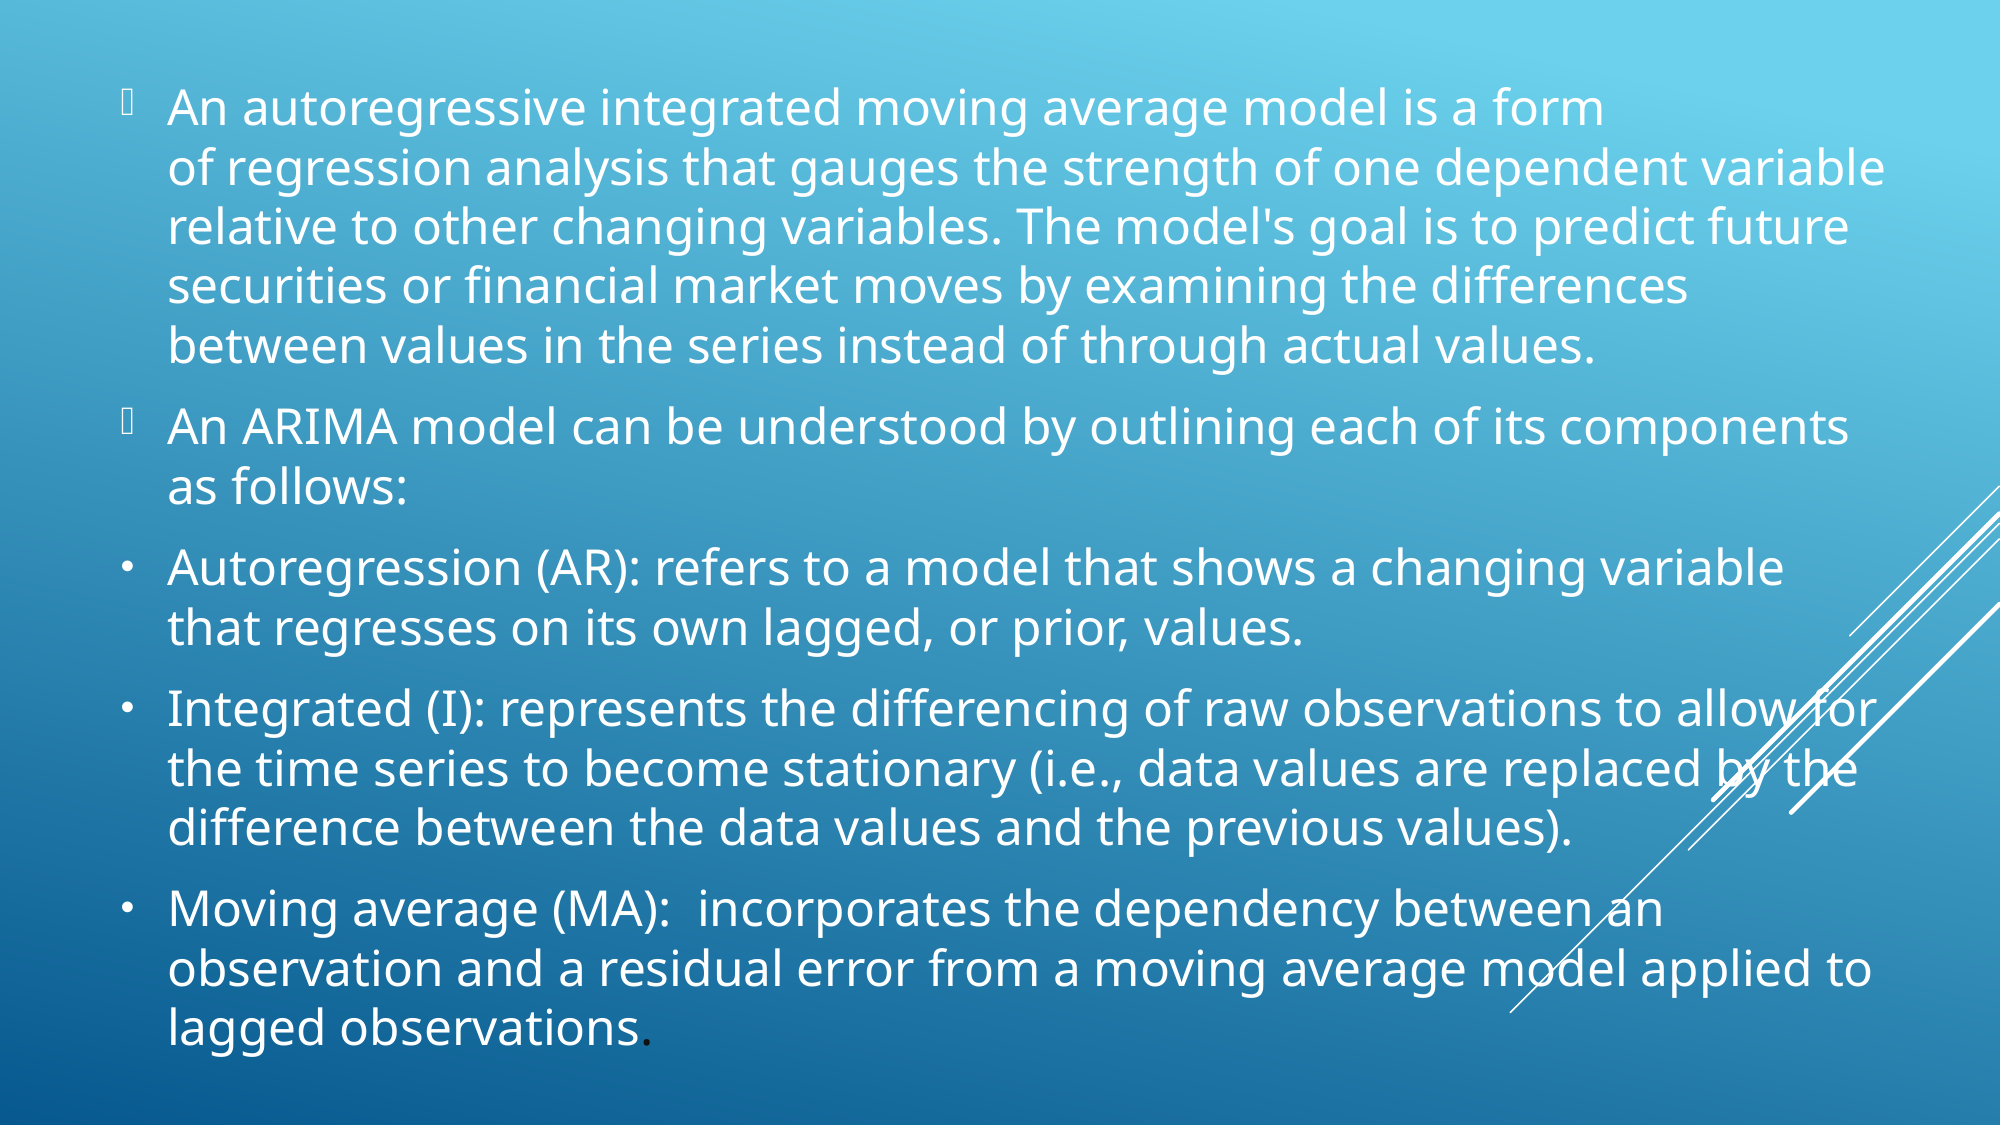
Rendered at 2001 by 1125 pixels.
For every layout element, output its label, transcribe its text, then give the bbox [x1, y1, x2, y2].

list An autoregressive integrated moving average model is a form of regression analysis that gauges the strength of one dependent variable relative to other changing variables. The model's goal is to predict future securities or financial market moves by examining the differences between values in the series instead of through actual values. An ARIMA model can be understood by outlining each of its components as follows: Autoregression (AR): refers to a model that shows a changing variable that regresses on its own lagged, or prior, values. Integrated (I): represents the differencing of raw observations to allow for the time series to become stationary (i.e., data values are replaced by the difference between the data values and the previous values). Moving average (MA): incorporates the dependency between an observation and a residual error from a moving average model applied to lagged observations. [105, 68, 1904, 1075]
